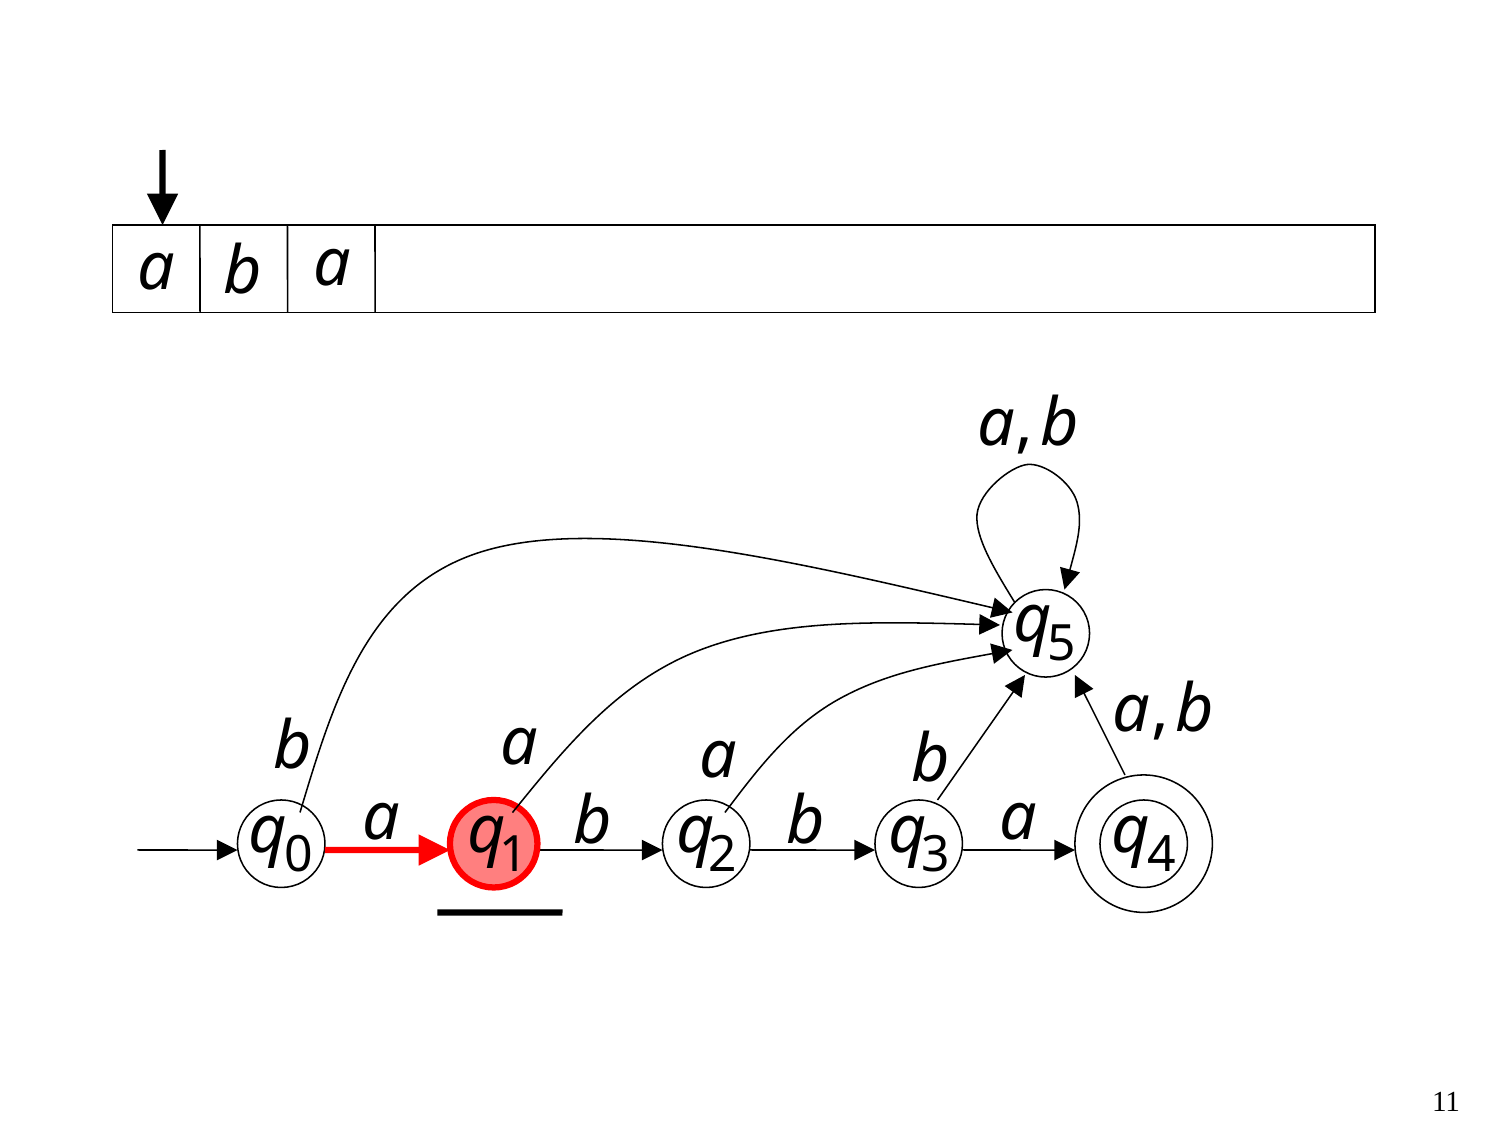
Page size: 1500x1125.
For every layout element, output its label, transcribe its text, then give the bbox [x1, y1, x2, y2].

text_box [1014, 589, 1081, 667]
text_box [137, 249, 181, 296]
text_box [237, 814, 249, 874]
text_box [1017, 667, 1074, 678]
text_box [523, 619, 1000, 808]
text_box [324, 839, 451, 861]
text_box [1081, 607, 1090, 660]
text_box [677, 799, 742, 878]
text_box [525, 813, 538, 875]
list [24, 137, 1475, 1038]
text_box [912, 724, 959, 788]
text_box [254, 878, 309, 888]
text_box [499, 724, 544, 771]
text_box [288, 224, 375, 313]
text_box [889, 799, 954, 878]
text_box [537, 839, 663, 861]
slide_number 11 [1162, 1074, 1475, 1125]
text_box [749, 839, 875, 861]
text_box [1112, 799, 1182, 878]
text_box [999, 799, 1044, 846]
text_box [303, 538, 1013, 808]
text_box [1074, 775, 1213, 913]
text_box [662, 811, 677, 877]
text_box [468, 799, 525, 878]
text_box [1074, 674, 1223, 775]
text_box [362, 799, 406, 846]
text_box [699, 737, 744, 784]
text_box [313, 245, 357, 292]
text_box [976, 464, 1080, 602]
text_box [679, 878, 734, 888]
text_box [112, 224, 287, 313]
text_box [224, 237, 271, 300]
text_box [874, 811, 889, 876]
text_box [274, 712, 321, 775]
text_box [1002, 603, 1014, 664]
text_box [137, 839, 238, 861]
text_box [787, 787, 834, 850]
text_box [959, 675, 1025, 770]
text_box [152, 149, 173, 225]
text_box [962, 839, 1075, 861]
text_box [319, 821, 325, 866]
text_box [574, 787, 621, 850]
text_box [742, 818, 750, 869]
text_box [449, 808, 521, 888]
text_box [954, 817, 963, 870]
text_box [891, 878, 946, 888]
text_box [735, 643, 1013, 803]
text_box [376, 224, 1375, 313]
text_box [977, 389, 1088, 463]
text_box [249, 799, 319, 878]
